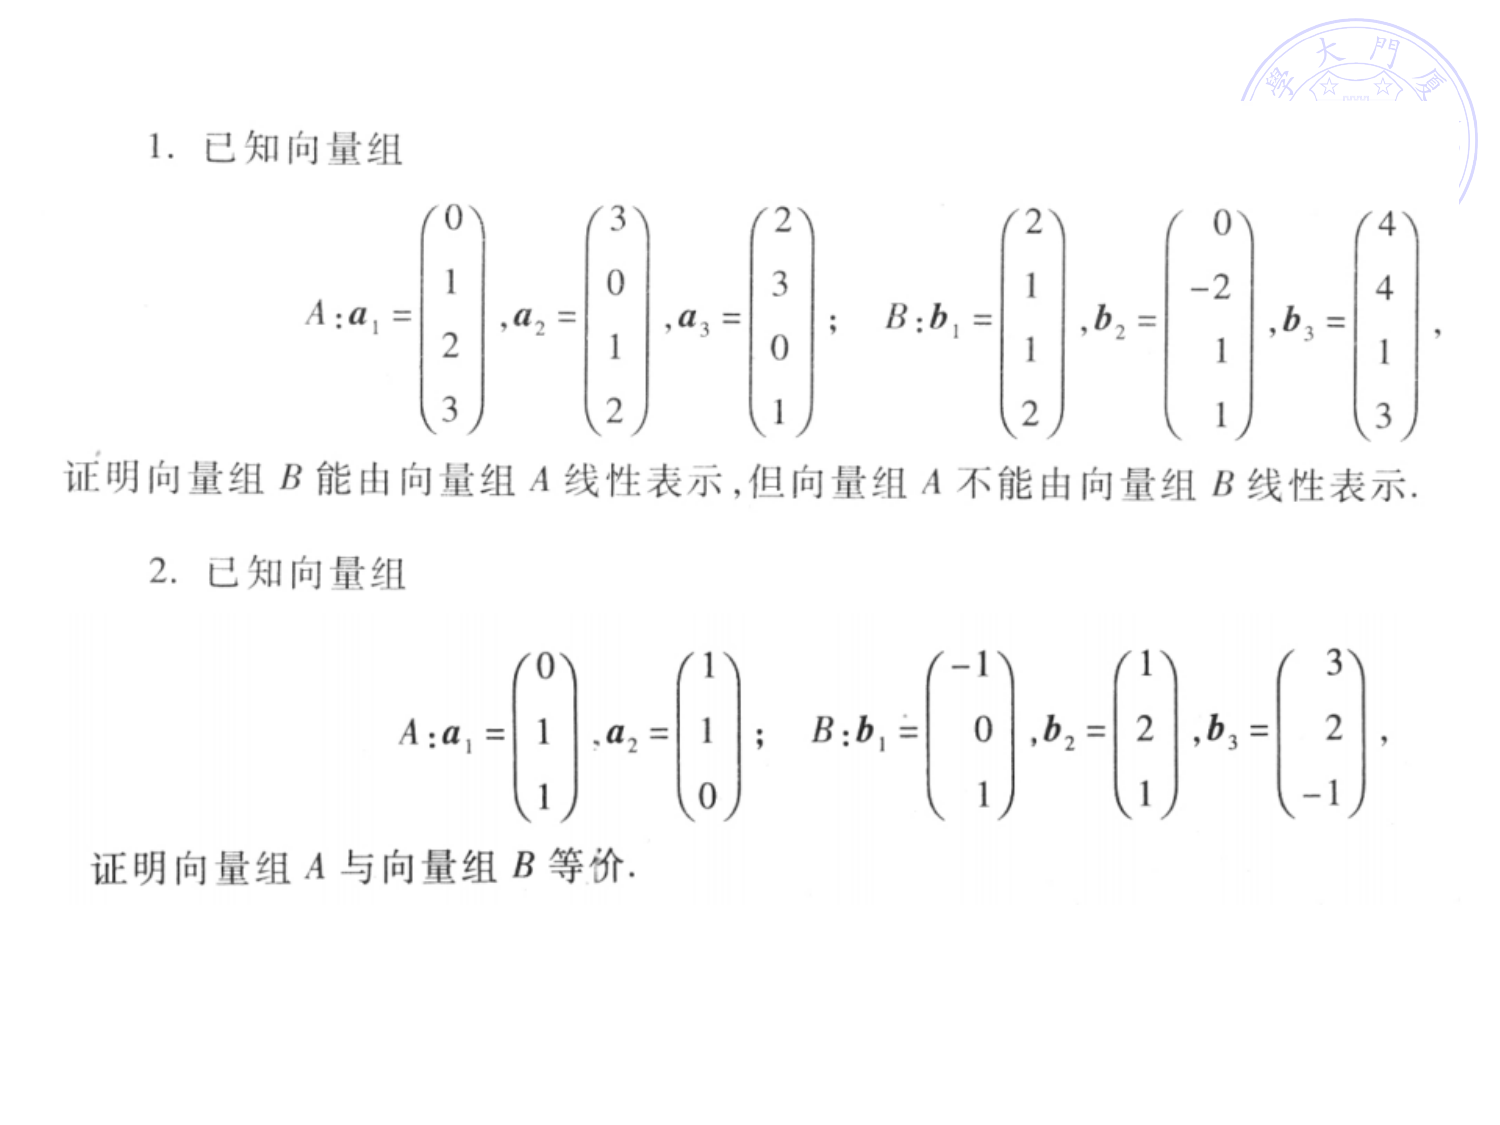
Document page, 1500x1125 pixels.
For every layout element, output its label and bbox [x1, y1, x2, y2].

text_box [64, 538, 1465, 905]
picture [41, 101, 1459, 516]
